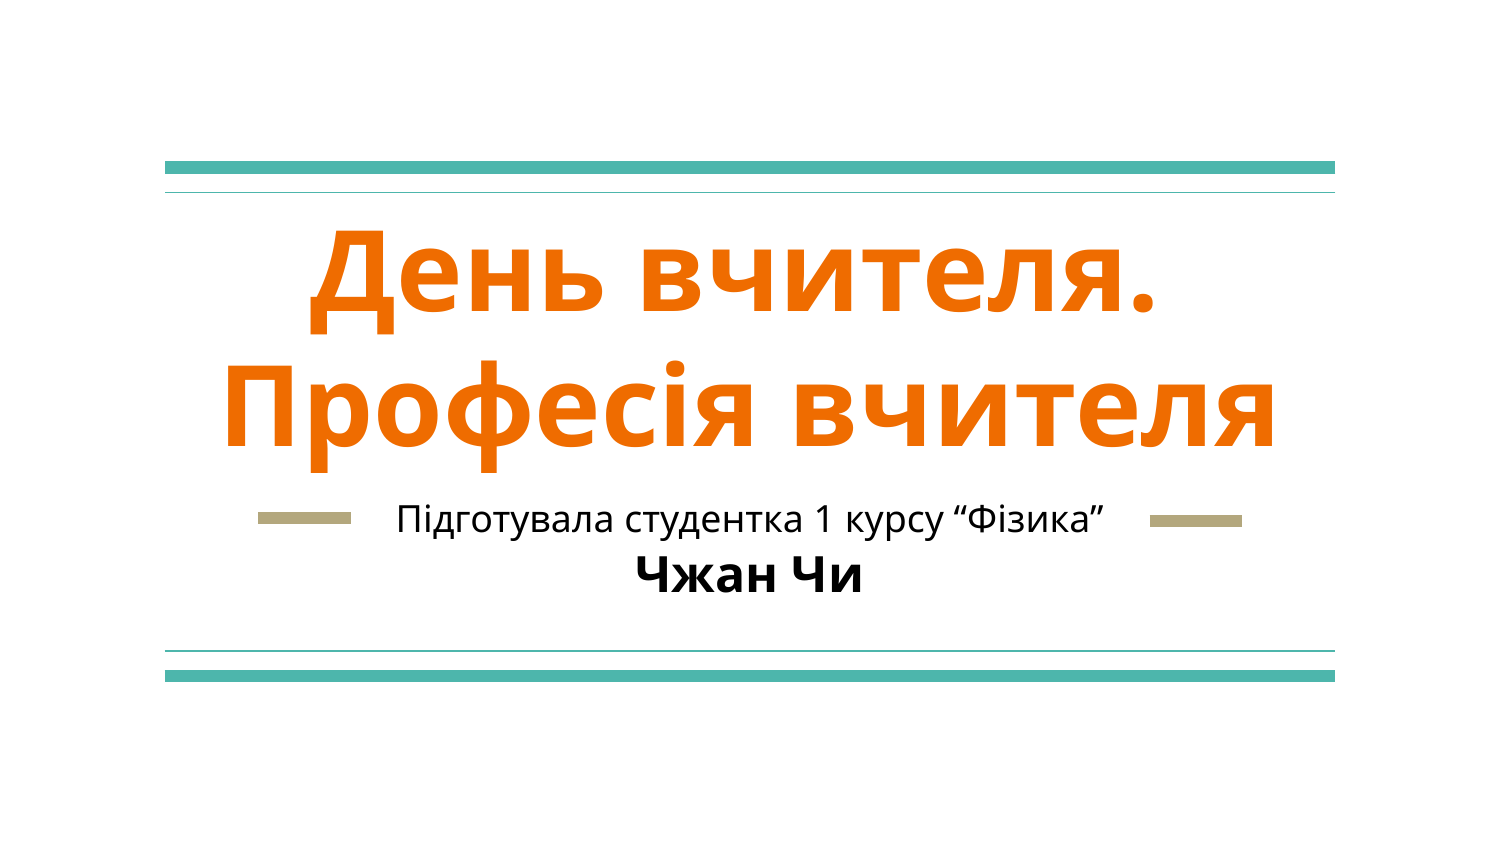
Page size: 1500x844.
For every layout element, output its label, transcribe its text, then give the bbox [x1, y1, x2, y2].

title День вчителя. Професія вчителя [164, 215, 1336, 484]
subtitle Підготувала студентка 1 курсу “Фізика” Чжан Чи [350, 467, 1150, 598]
